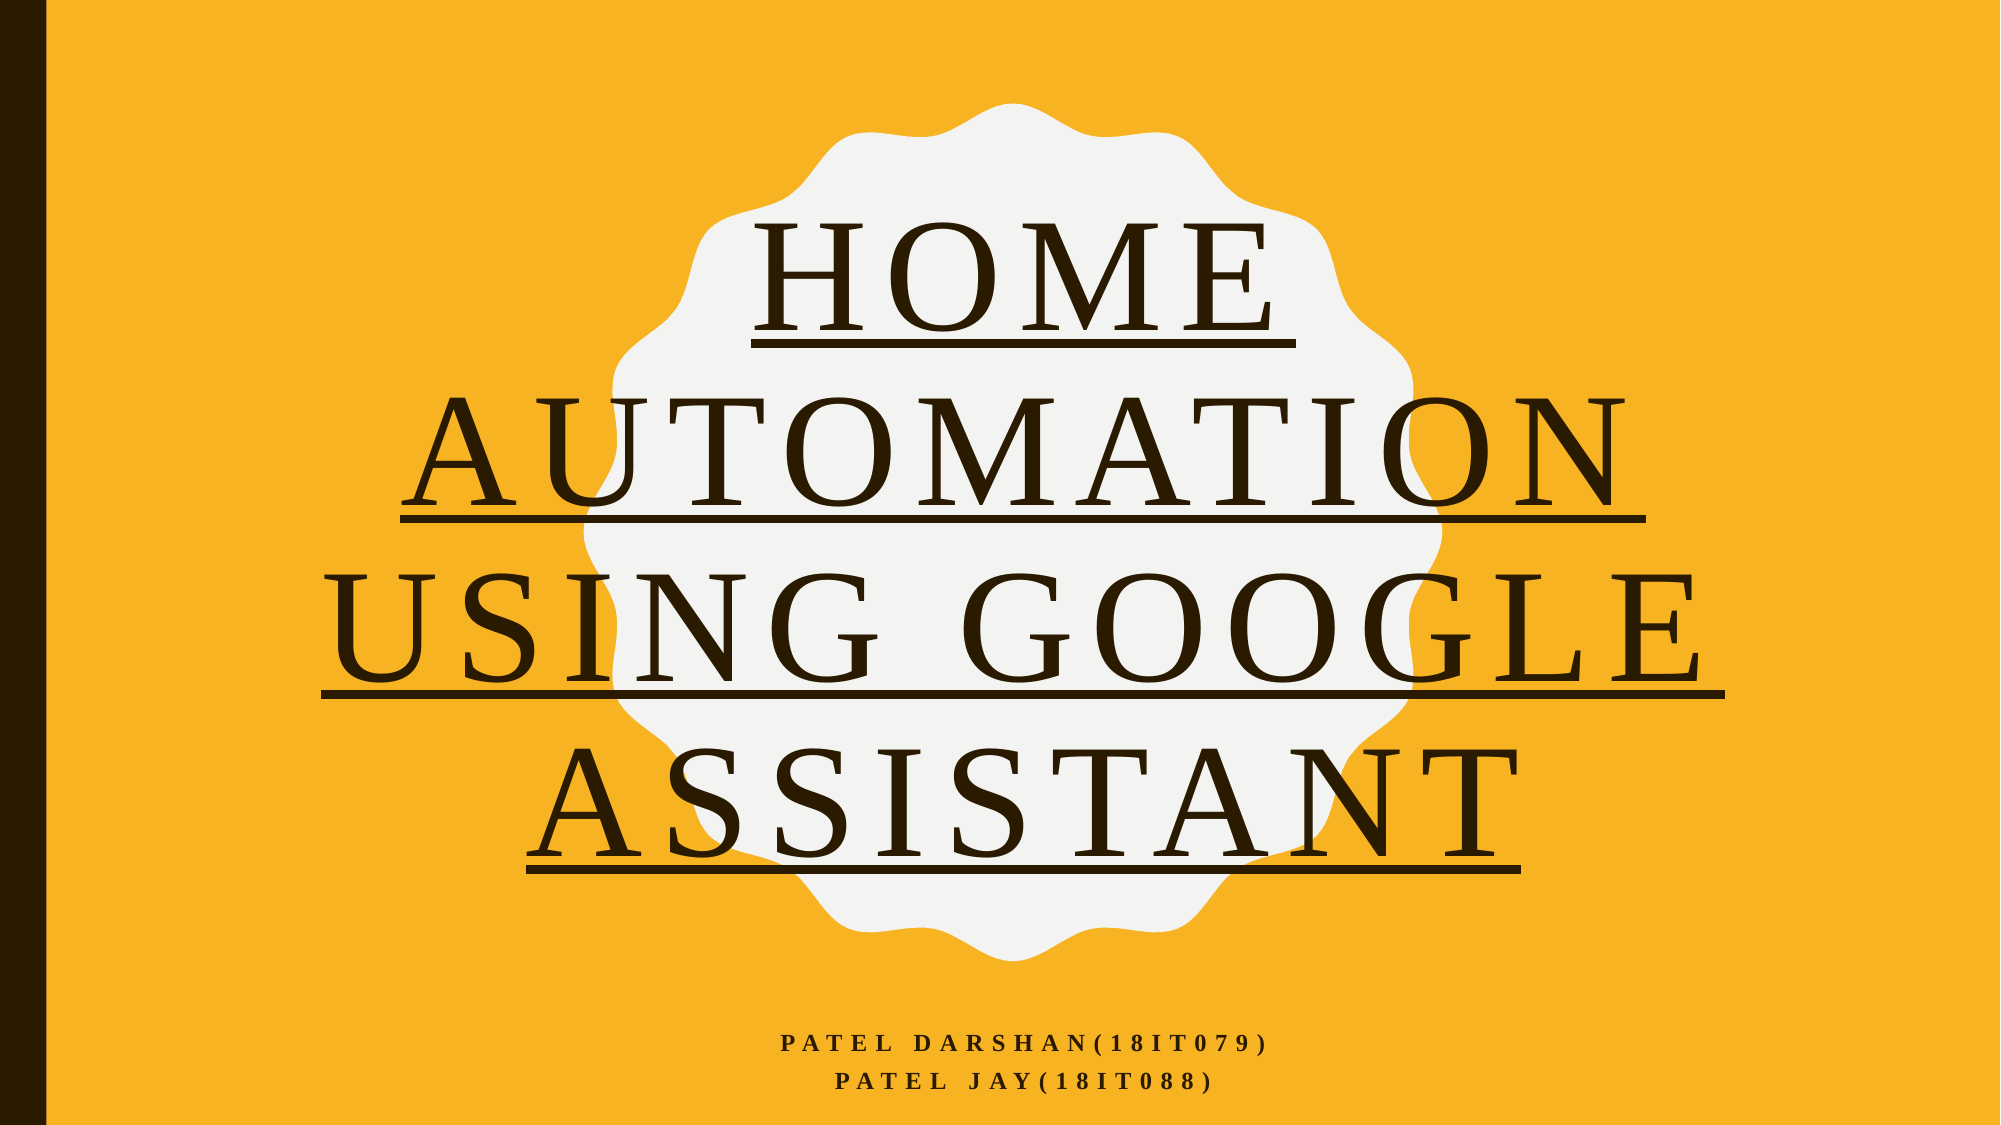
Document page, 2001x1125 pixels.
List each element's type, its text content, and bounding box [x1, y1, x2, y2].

subtitle PATEL DARSHAN(18IT079) PATEL JAY(18IT088) [363, 980, 1684, 1103]
title HOME AUTOMATION USING GOOGLE ASSISTANT [176, 180, 1870, 902]
